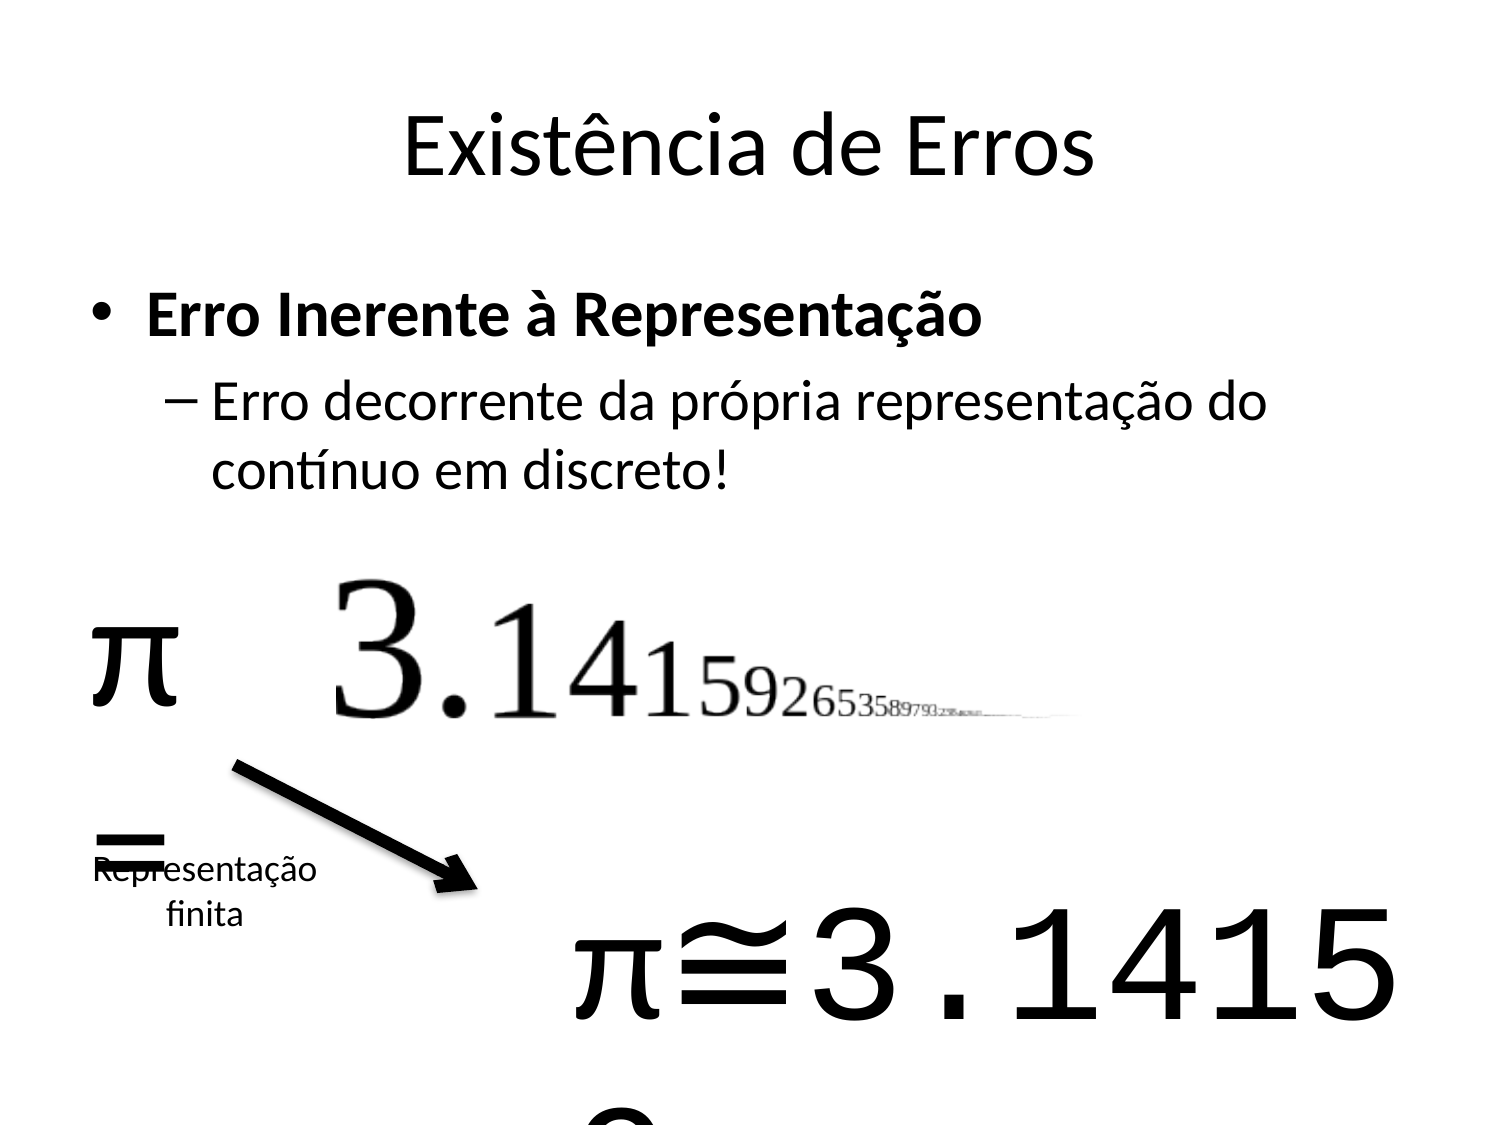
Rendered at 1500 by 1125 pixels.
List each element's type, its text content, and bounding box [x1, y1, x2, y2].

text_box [234, 764, 478, 890]
text_box π≅3.14159 [557, 845, 1470, 1125]
title Existência de Erros [75, 45, 1425, 233]
picture [336, 555, 1254, 765]
text_box Representação finita [77, 836, 333, 941]
text_box π = [75, 531, 318, 947]
list Erro Inerente à Representação Erro decorrente da própria representação do contínuo em discreto! [75, 262, 1425, 572]
